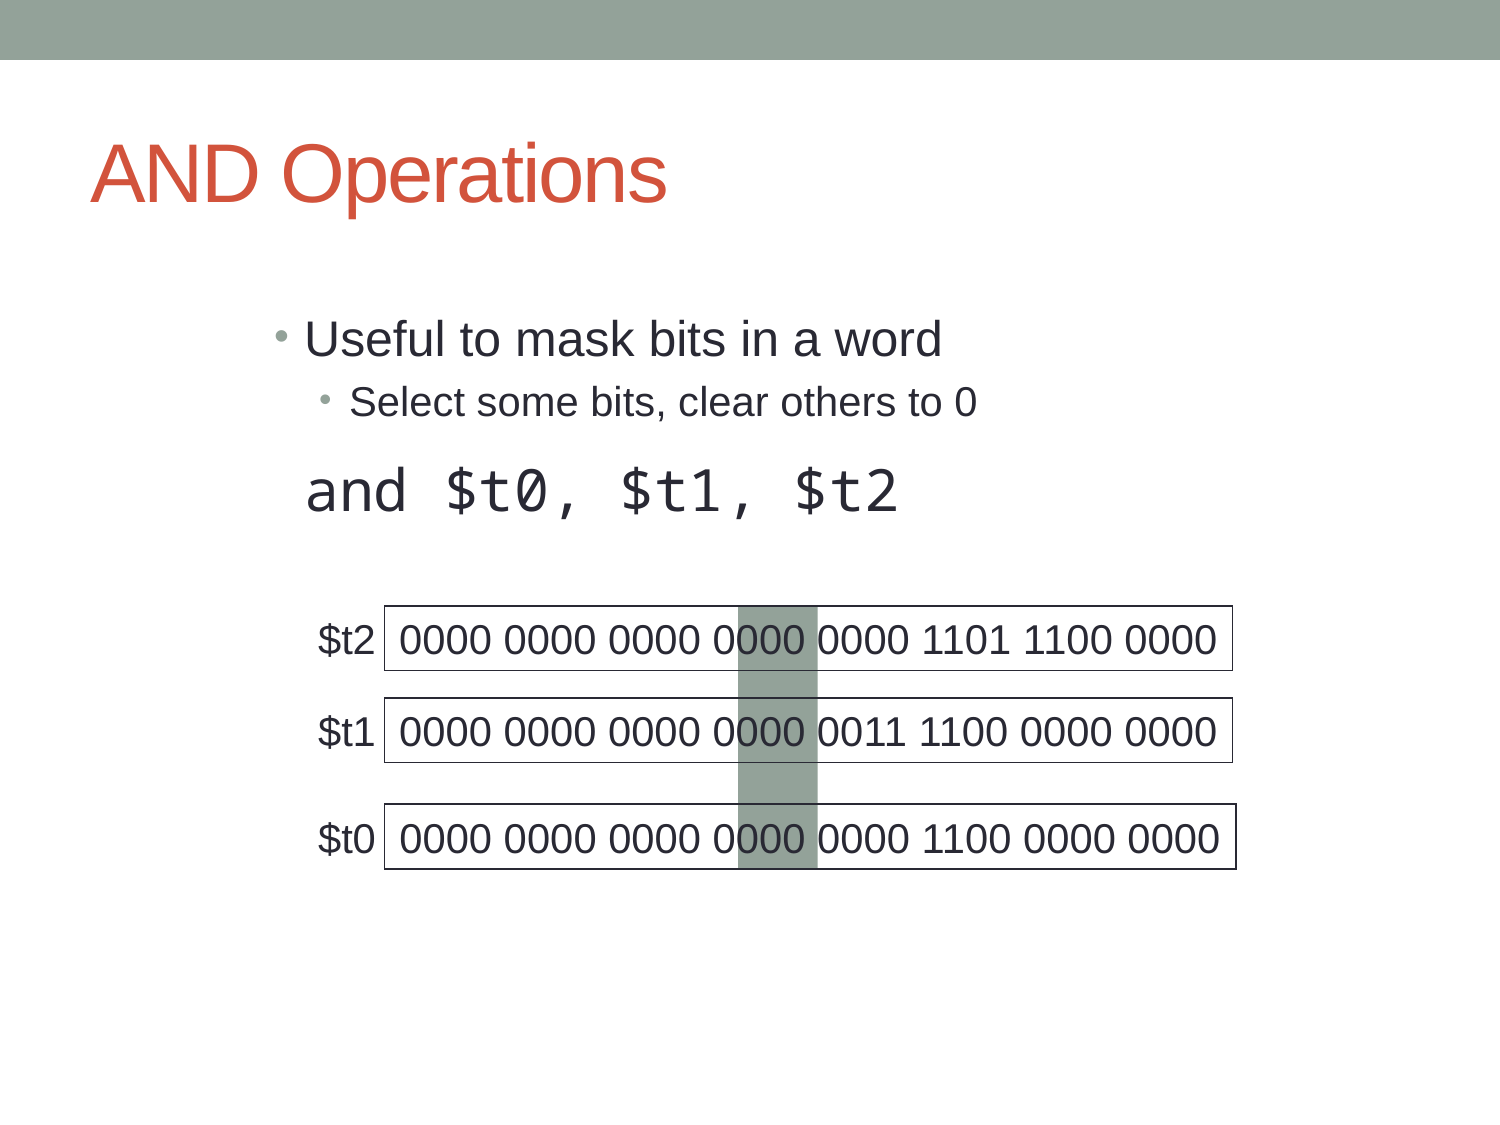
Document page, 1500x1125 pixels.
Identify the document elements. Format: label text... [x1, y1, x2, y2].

title AND Operations [75, 87, 1425, 250]
text_box $t0 [303, 804, 392, 869]
text_box 0000 0000 0000 0000 0011 1100 0000 0000 [392, 697, 1233, 763]
text_box $t2 [303, 605, 392, 671]
text_box 0000 0000 0000 0000 0000 1100 0000 0000 [392, 804, 1236, 869]
text_box [738, 671, 818, 697]
text_box [738, 763, 818, 804]
list Useful to mask bits in a word Select some bits, clear others to 0 and $t0, $t1, $t2 [259, 298, 1277, 639]
text_box 0000 0000 0000 0000 0000 1101 1100 0000 [392, 605, 1233, 671]
text_box $t1 [303, 697, 392, 763]
